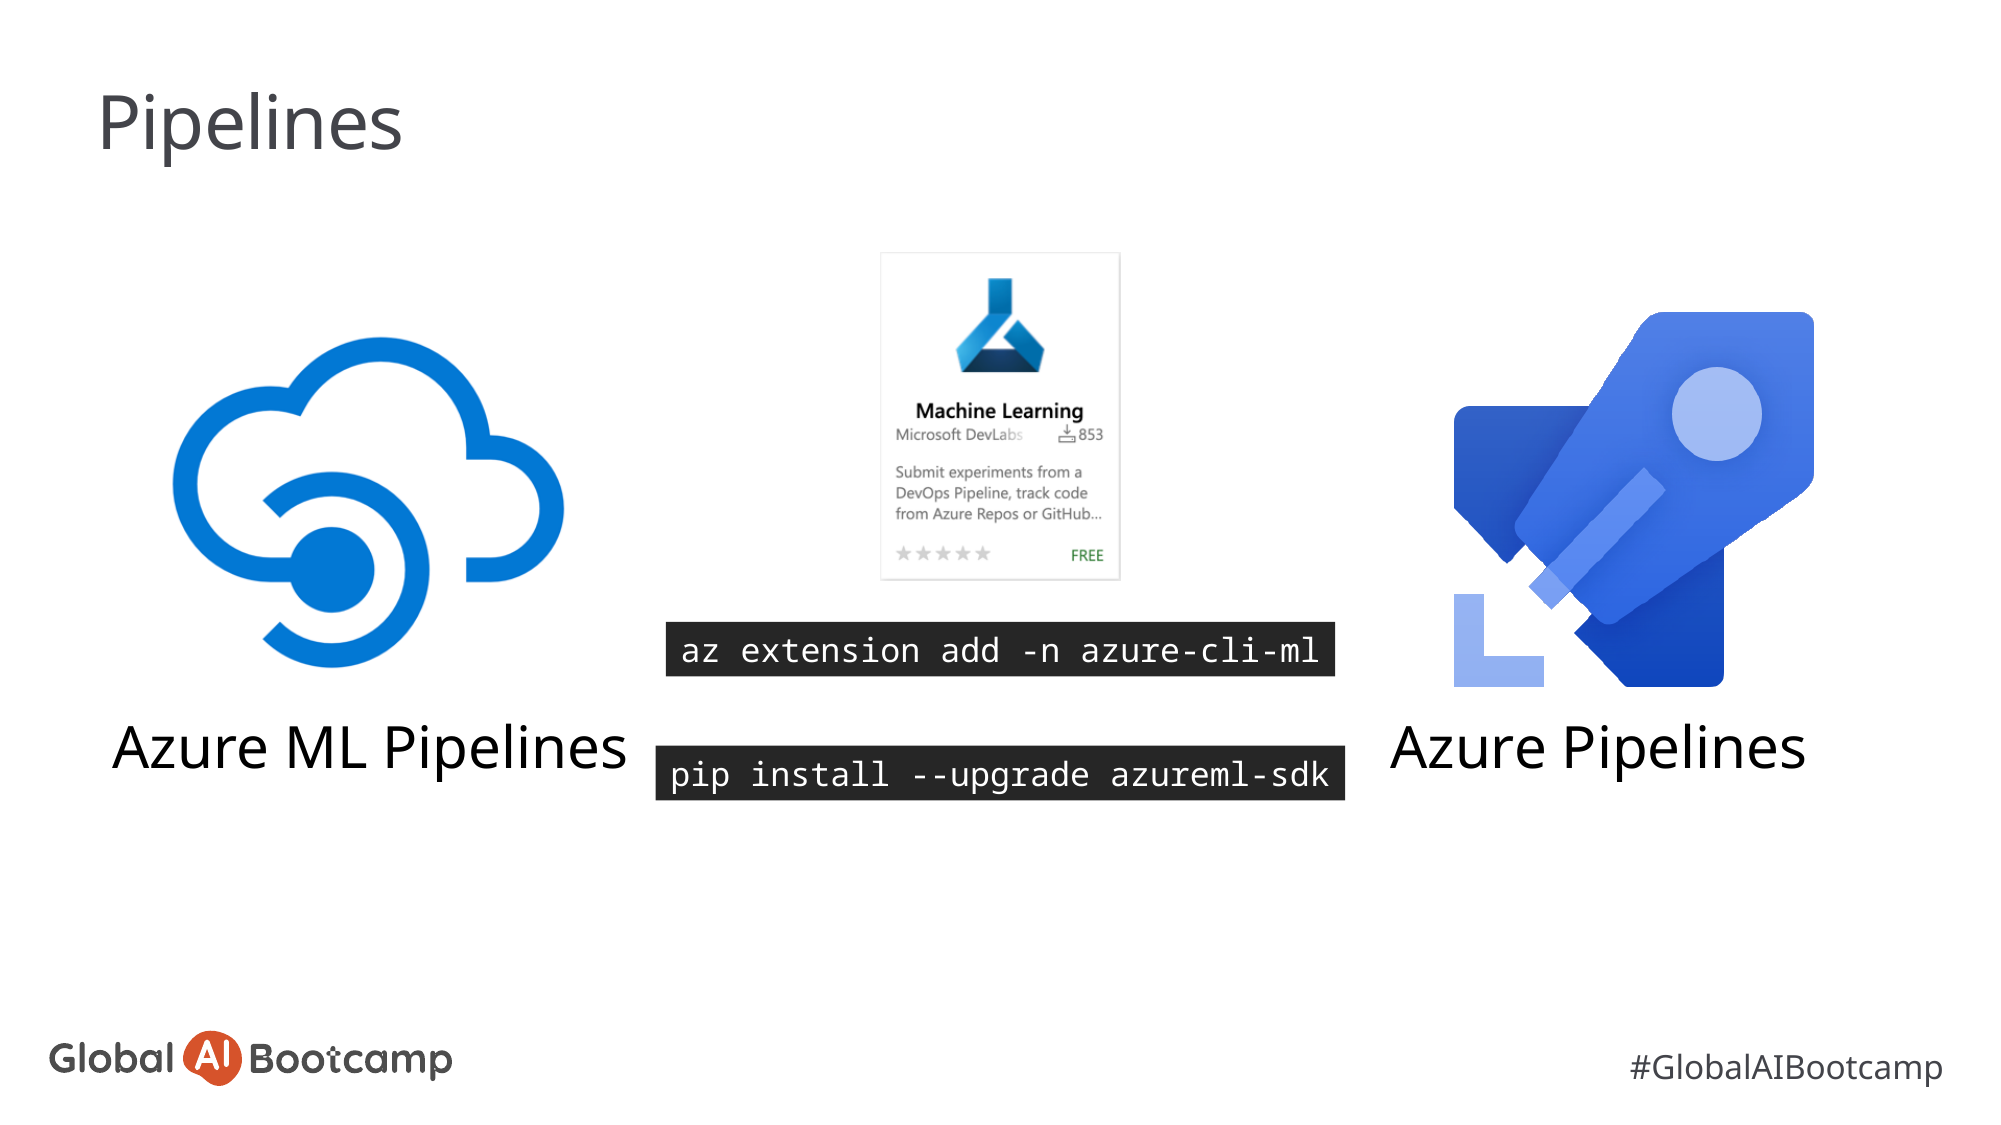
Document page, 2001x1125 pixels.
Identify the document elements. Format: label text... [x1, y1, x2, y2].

text_box pip install --upgrade azureml-sdk [655, 745, 1346, 801]
text_box az extension add -n azure-cli-ml [665, 621, 1336, 677]
picture [880, 252, 1121, 581]
text_box Azure ML Pipelines [96, 686, 645, 845]
picture [1454, 312, 1814, 687]
picture [158, 325, 583, 687]
text_box Azure Pipelines [1356, 686, 1841, 845]
title Pipelines [96, 75, 1904, 166]
